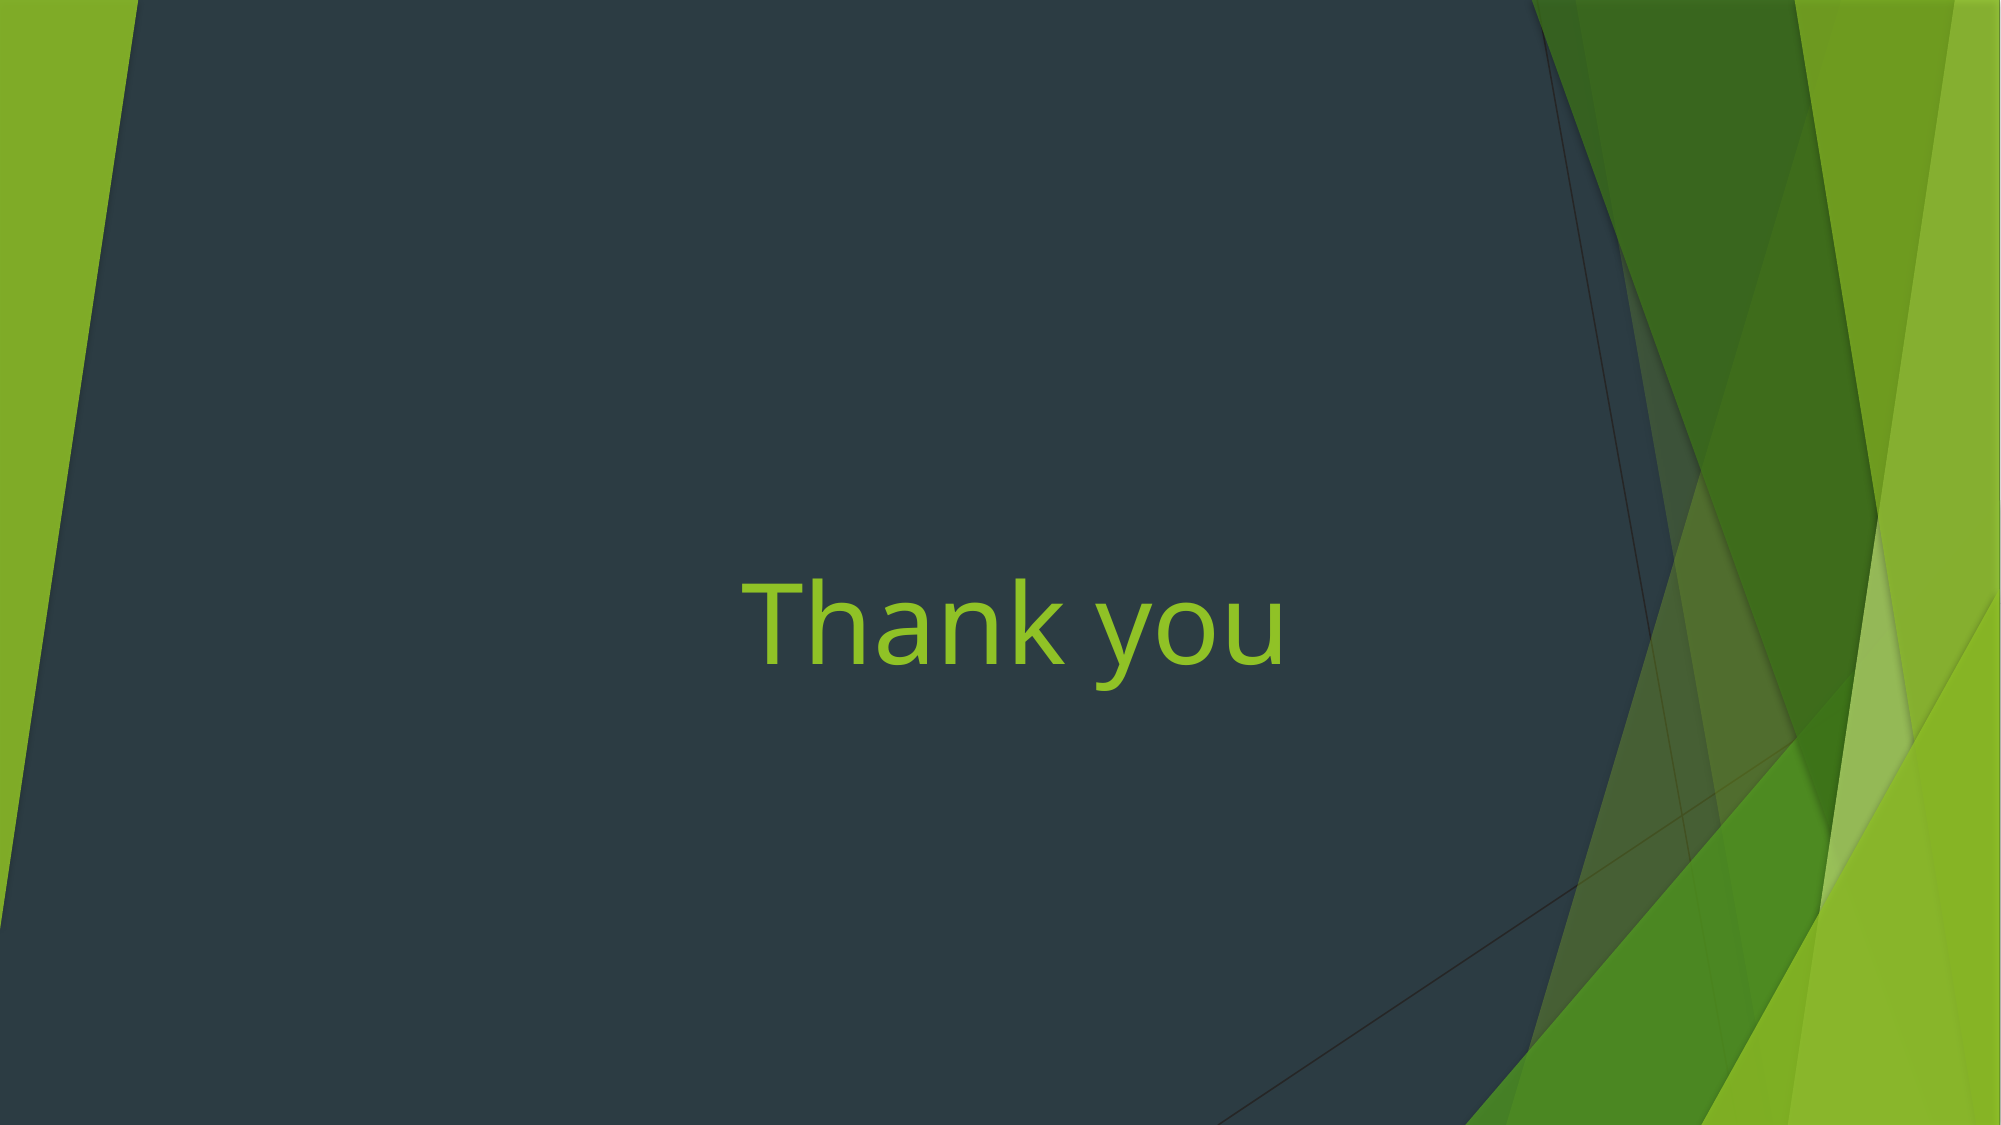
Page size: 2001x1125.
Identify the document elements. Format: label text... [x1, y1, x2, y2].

title Thank you [247, 247, 1306, 695]
